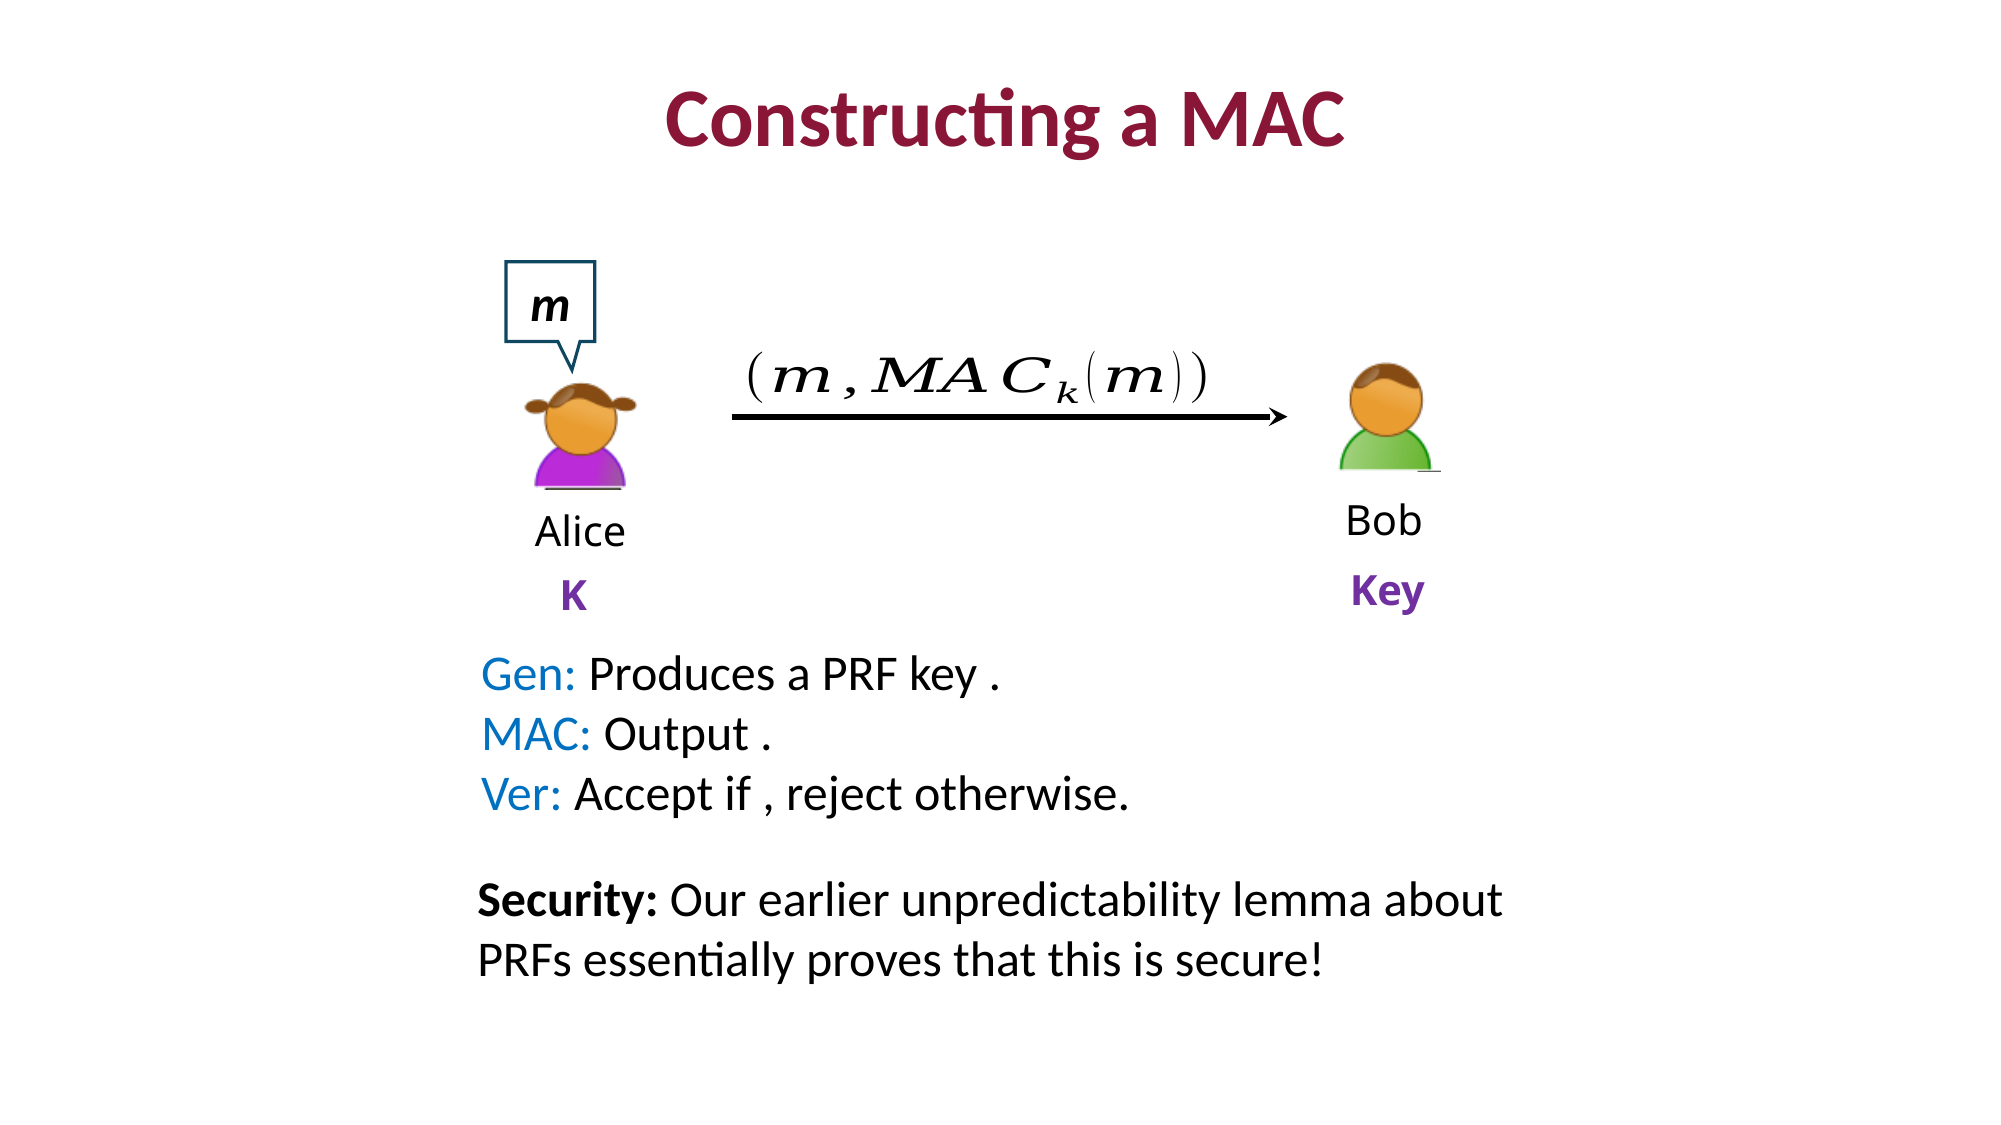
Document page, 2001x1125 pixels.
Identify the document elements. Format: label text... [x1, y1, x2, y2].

text_box m [504, 260, 597, 372]
text_box Bob [1248, 487, 1520, 550]
subtitle Constructing a MAC [291, 67, 1721, 185]
text_box Security: Our earlier unpredictability lemma about PRFs essentially proves that this is secure! [462, 858, 1538, 950]
picture [1334, 361, 1442, 473]
text_box Alice [444, 498, 717, 561]
picture [505, 372, 649, 490]
